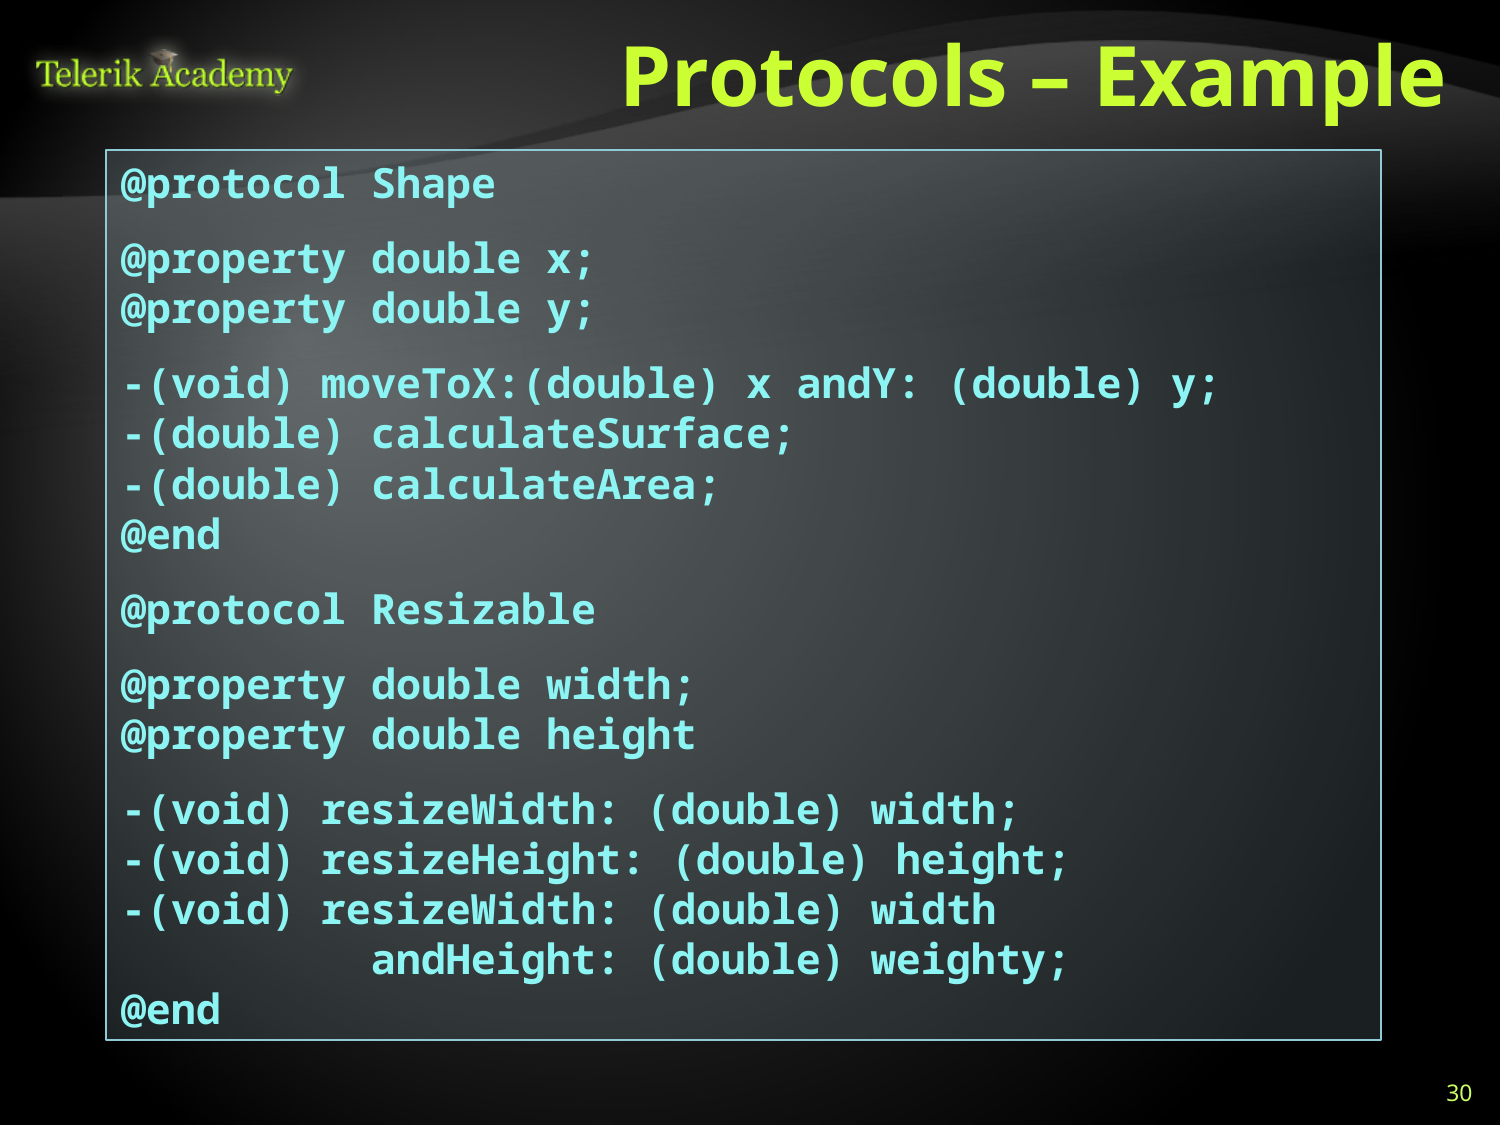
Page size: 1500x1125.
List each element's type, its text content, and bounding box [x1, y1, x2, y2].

picture [0, 0, 1500, 1125]
slide_number 30 [1412, 1074, 1488, 1113]
text_box @protocol Shape @property double x; @property double y; -(void) moveToX:(double) x andY: (double) y; -(double) calculateSurface; -(double) calculateArea; @end @protocol Resizable @property double width; @property double height -(void) resizeWidth: (double) width; -(void) resizeHeight: (double) height; -(void) resizeWidth: (double) width andHeight: (double) weighty; @end [106, 149, 1382, 1040]
title Protocols – Example [300, 12, 1463, 150]
